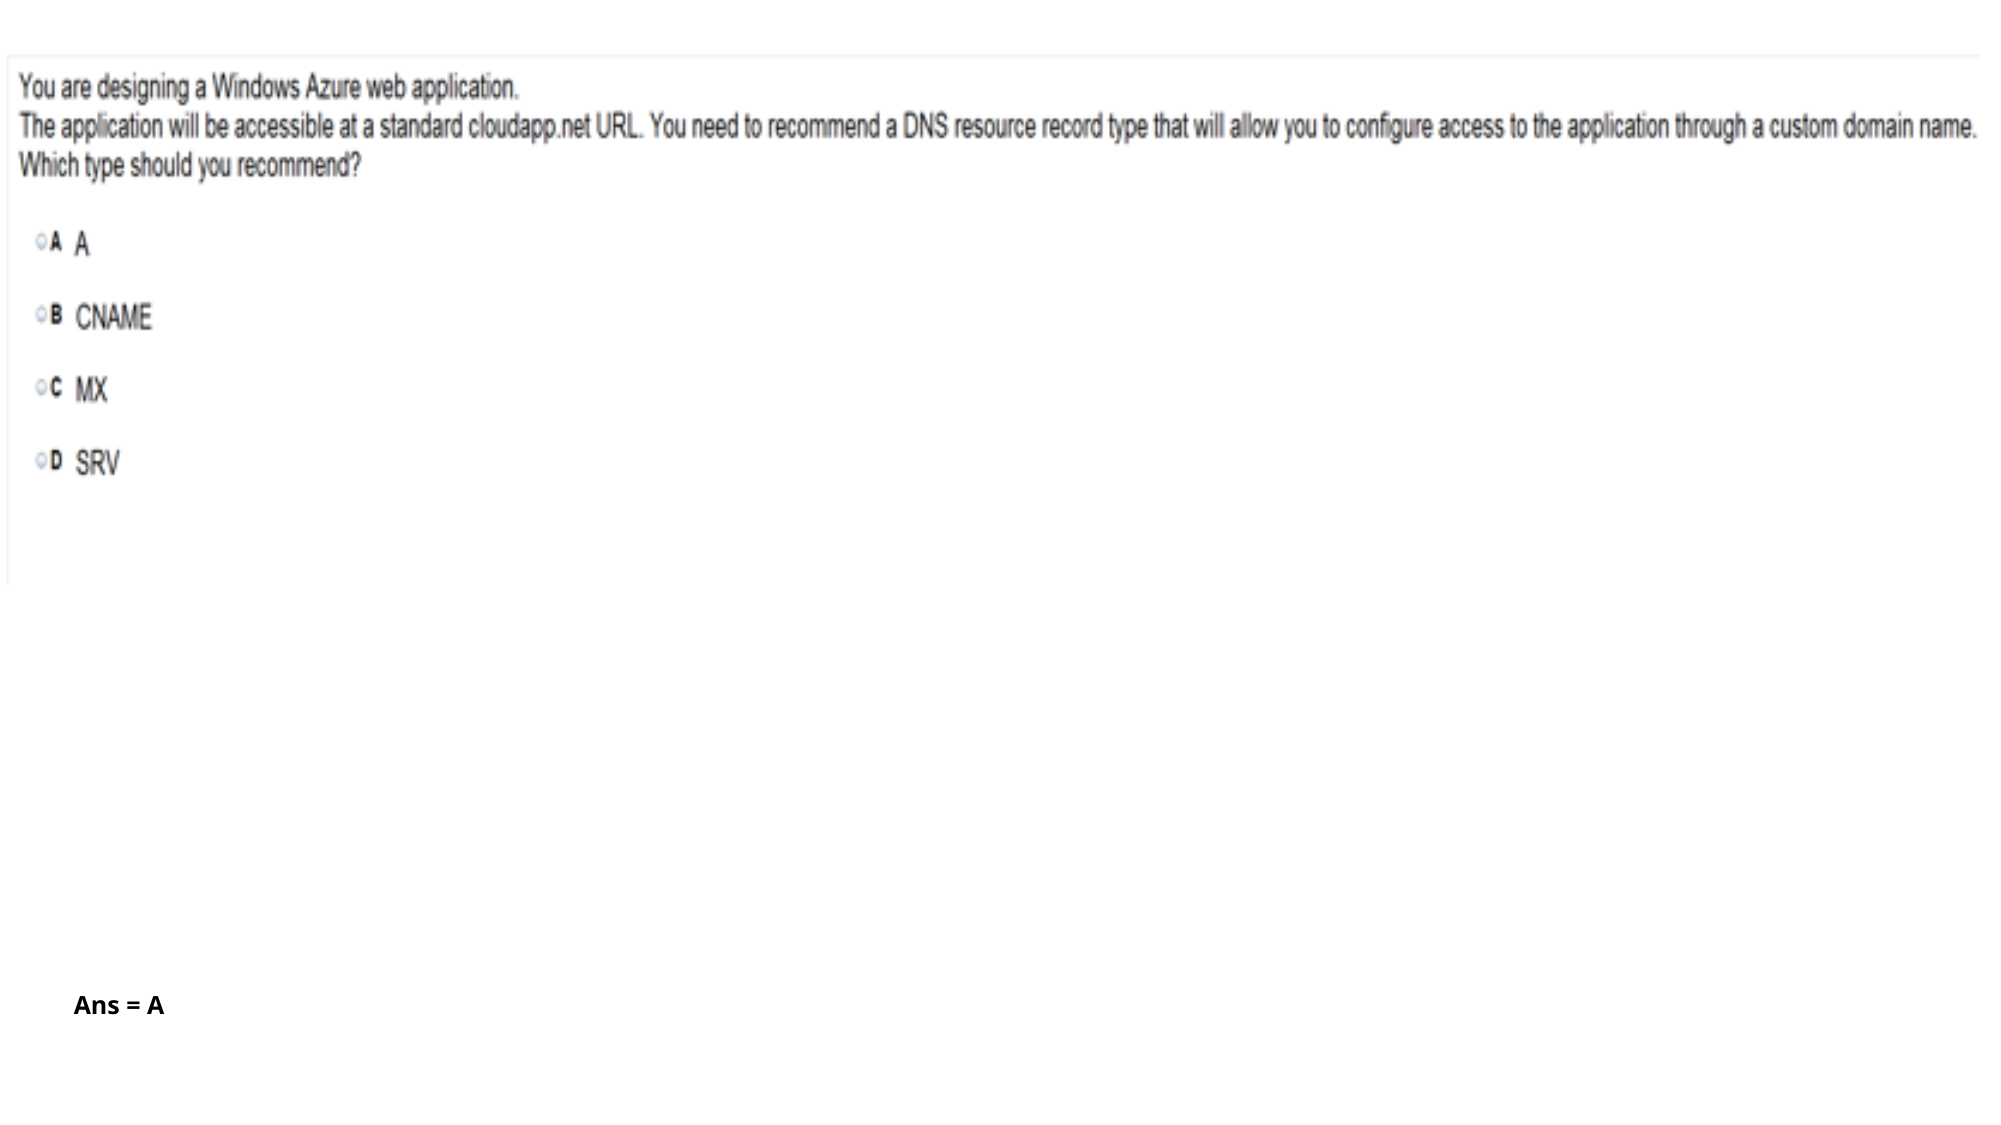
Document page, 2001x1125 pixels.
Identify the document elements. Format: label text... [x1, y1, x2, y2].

title Ans = A [58, 984, 1968, 1085]
picture [0, 54, 1981, 585]
